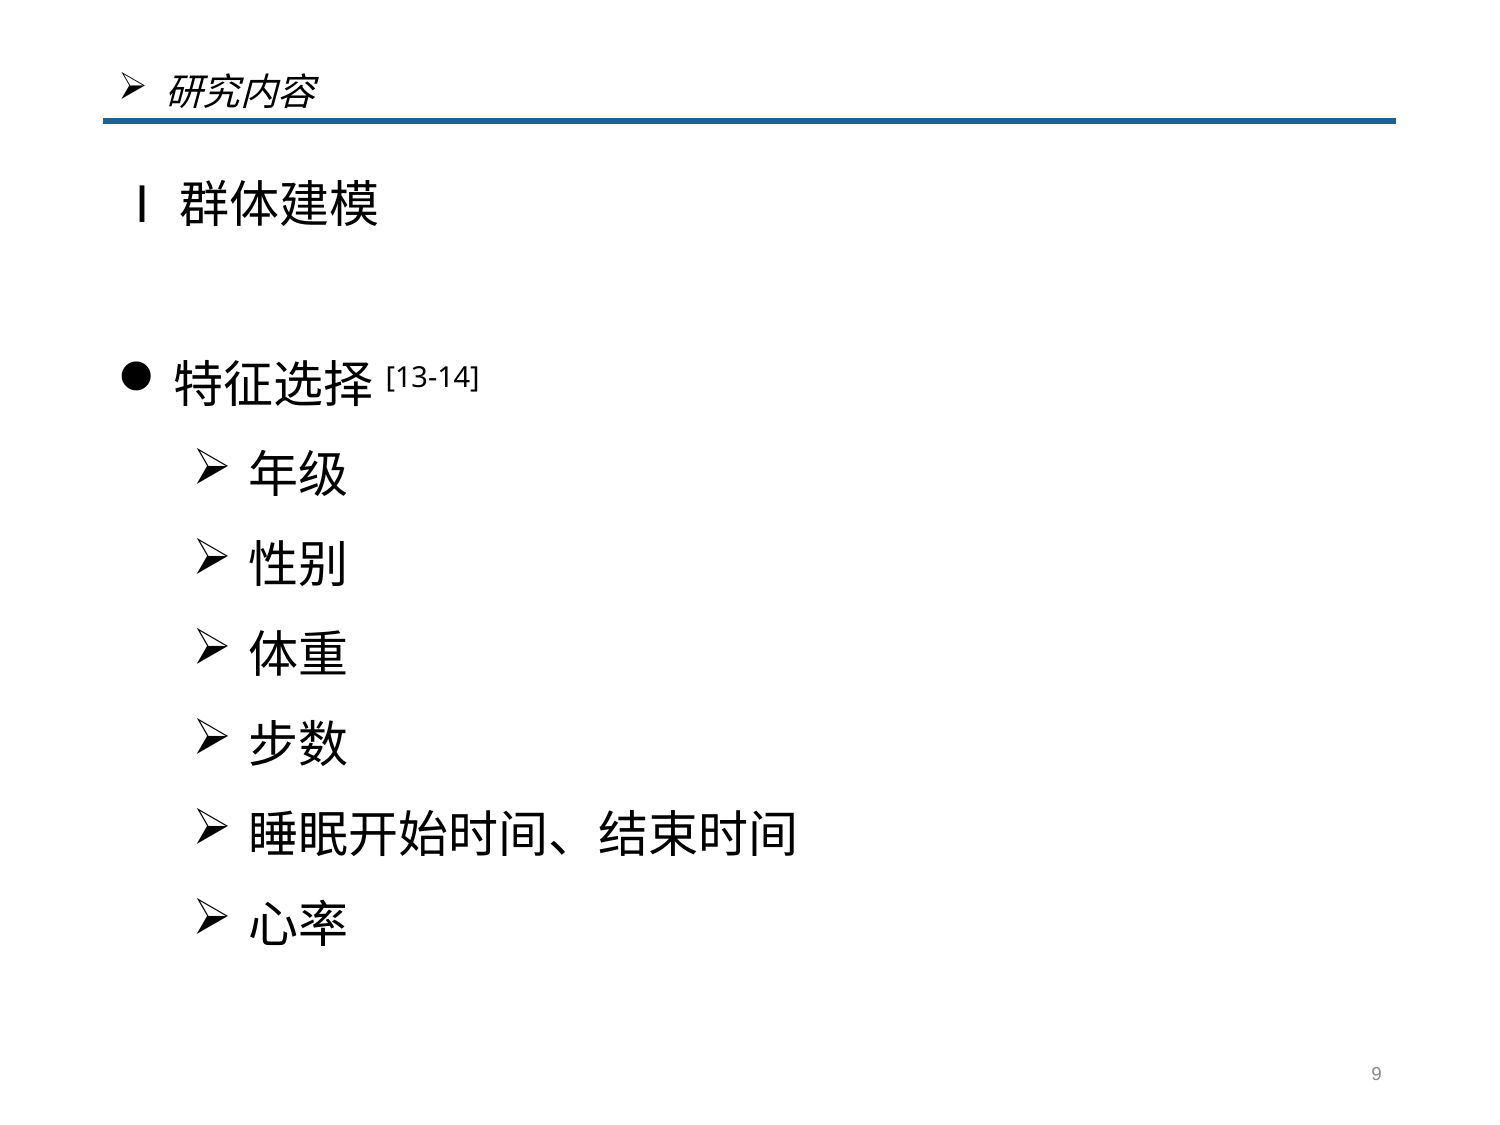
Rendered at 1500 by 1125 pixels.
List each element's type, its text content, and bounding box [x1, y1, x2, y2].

text_box 研究内容 [103, 60, 1397, 121]
text_box Ⅰ群体建模 特征选择[13-14] 年级 性别 体重 步数 睡眠开始时间、结束时间 心率 [102, 134, 1398, 1125]
